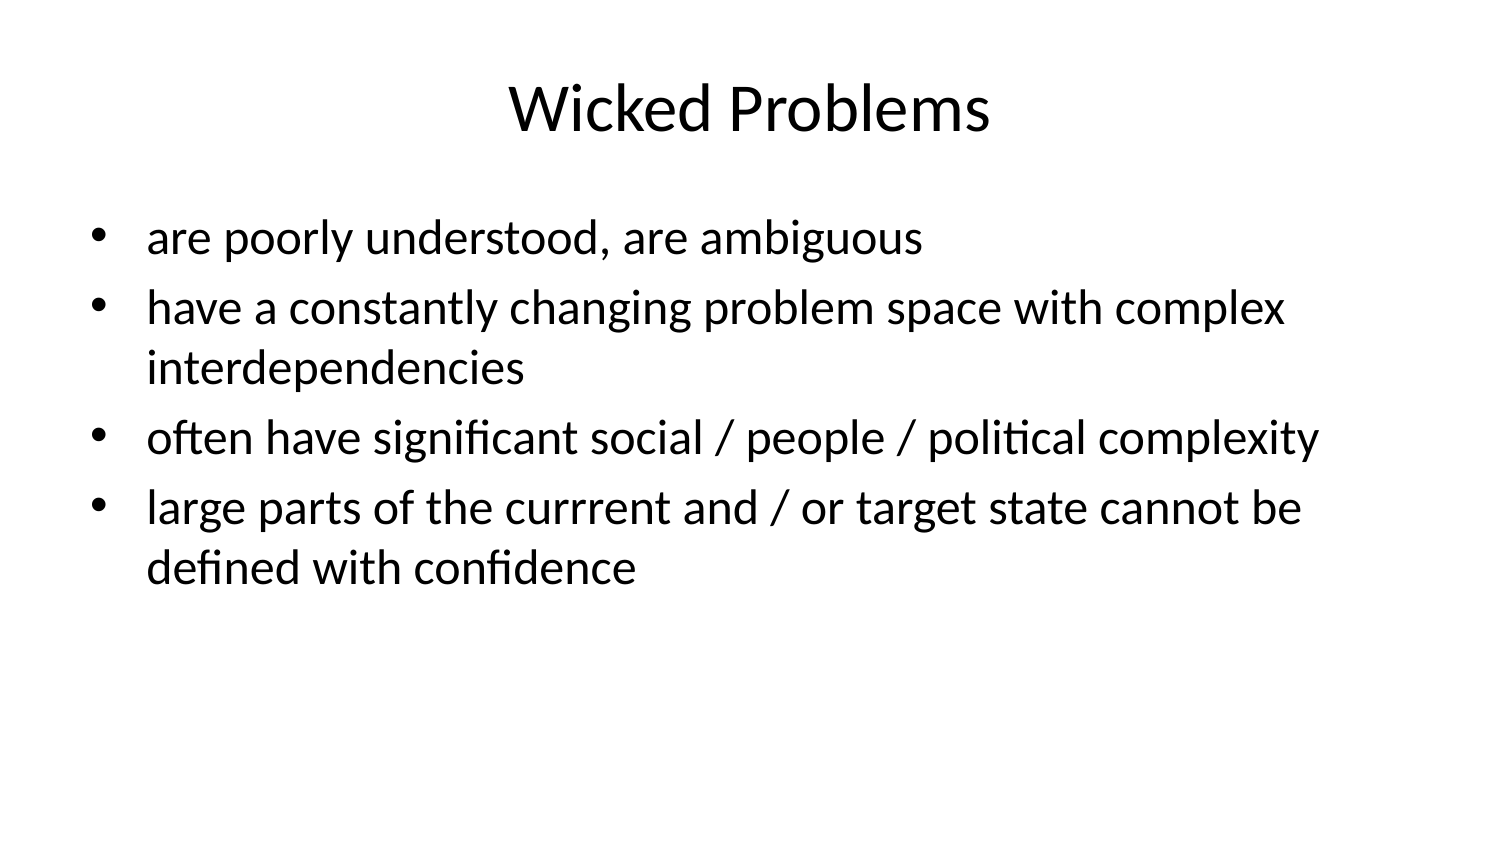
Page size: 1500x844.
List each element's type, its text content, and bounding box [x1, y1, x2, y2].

list are poorly understood, are ambiguous have a constantly changing problem space with complex interdependencies often have significant social / people / political complexity​ large parts of the currrent and / or target state cannot be defined with confidence [75, 196, 1425, 754]
title Wicked Problems [75, 33, 1425, 175]
